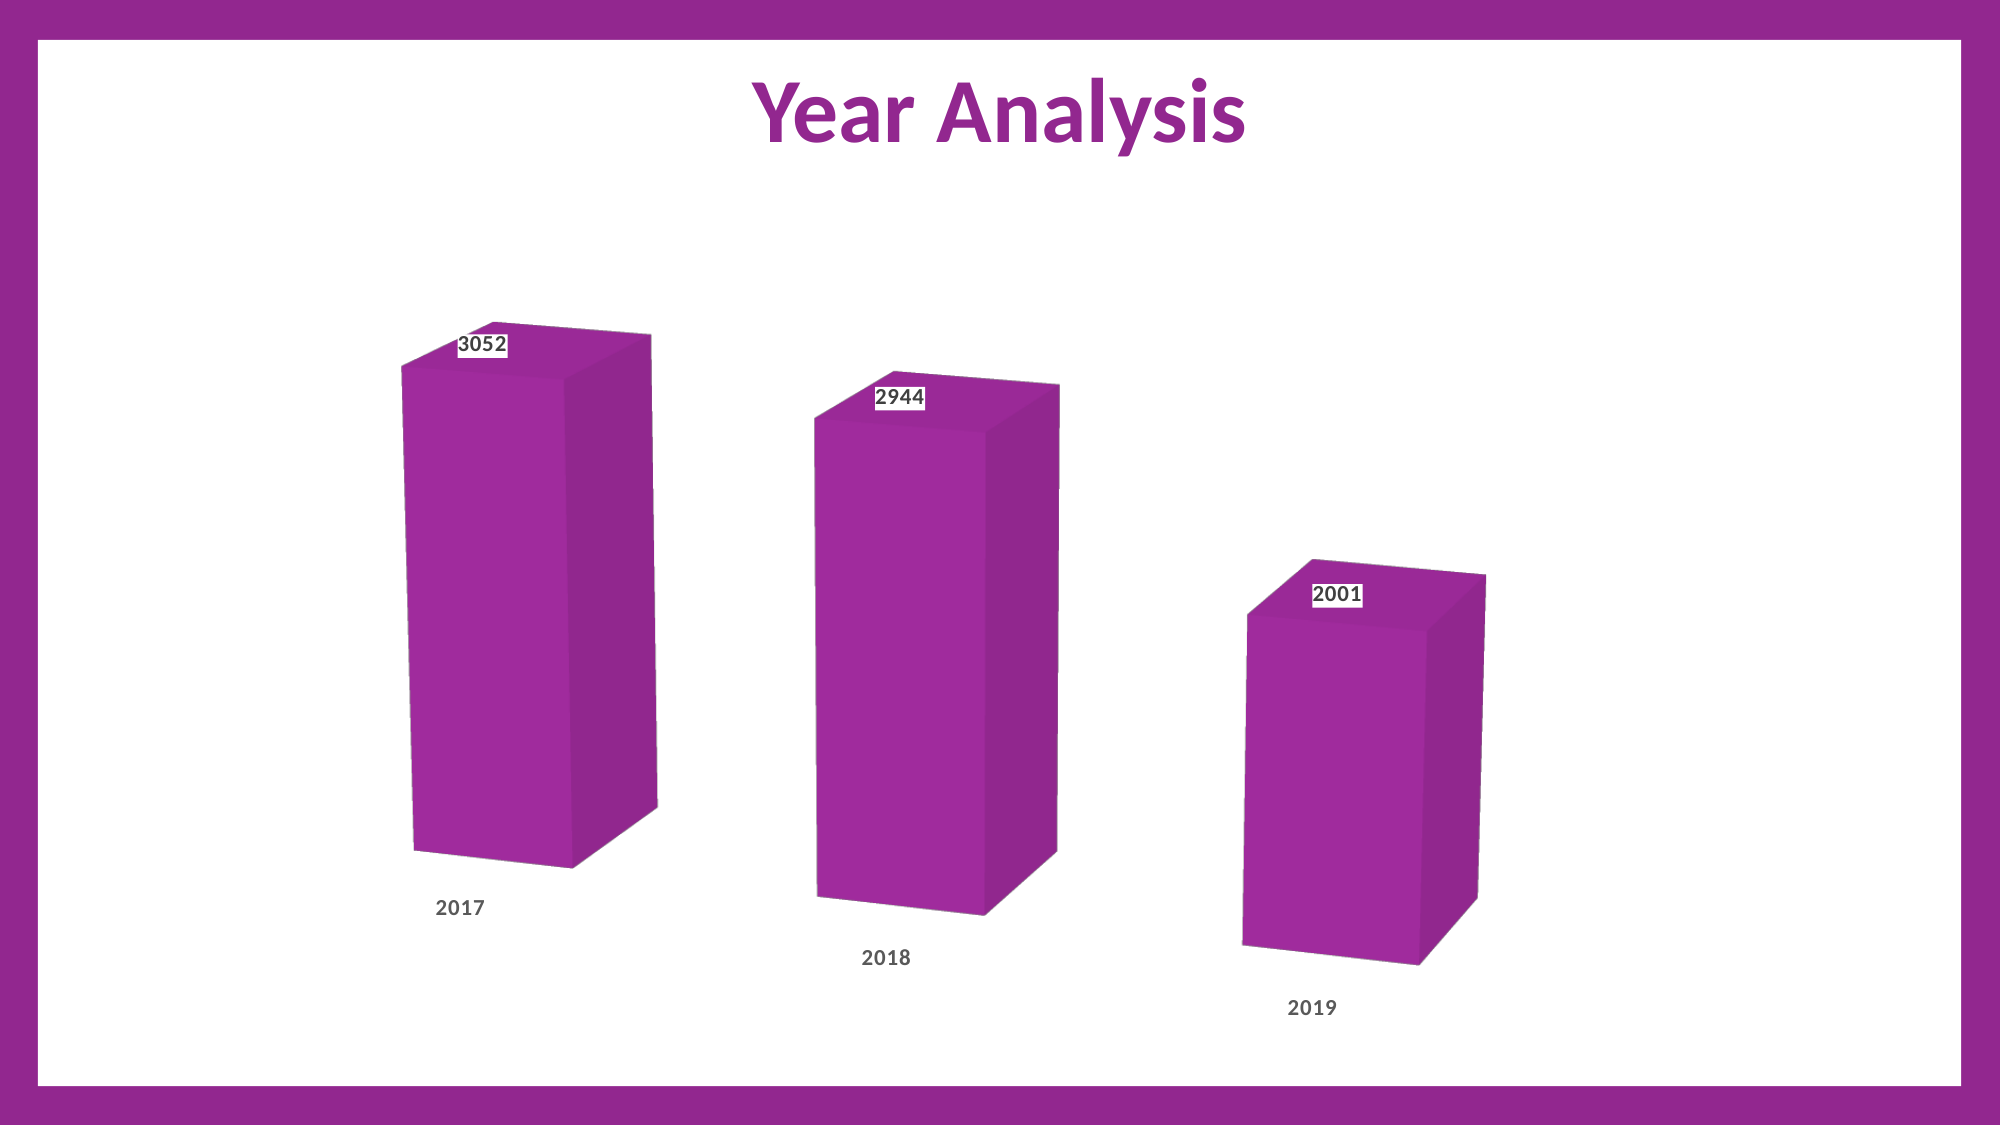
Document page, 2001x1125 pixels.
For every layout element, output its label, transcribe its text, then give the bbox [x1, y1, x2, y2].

title Year Analysis [189, 48, 1810, 177]
chart [131, 206, 1752, 1039]
